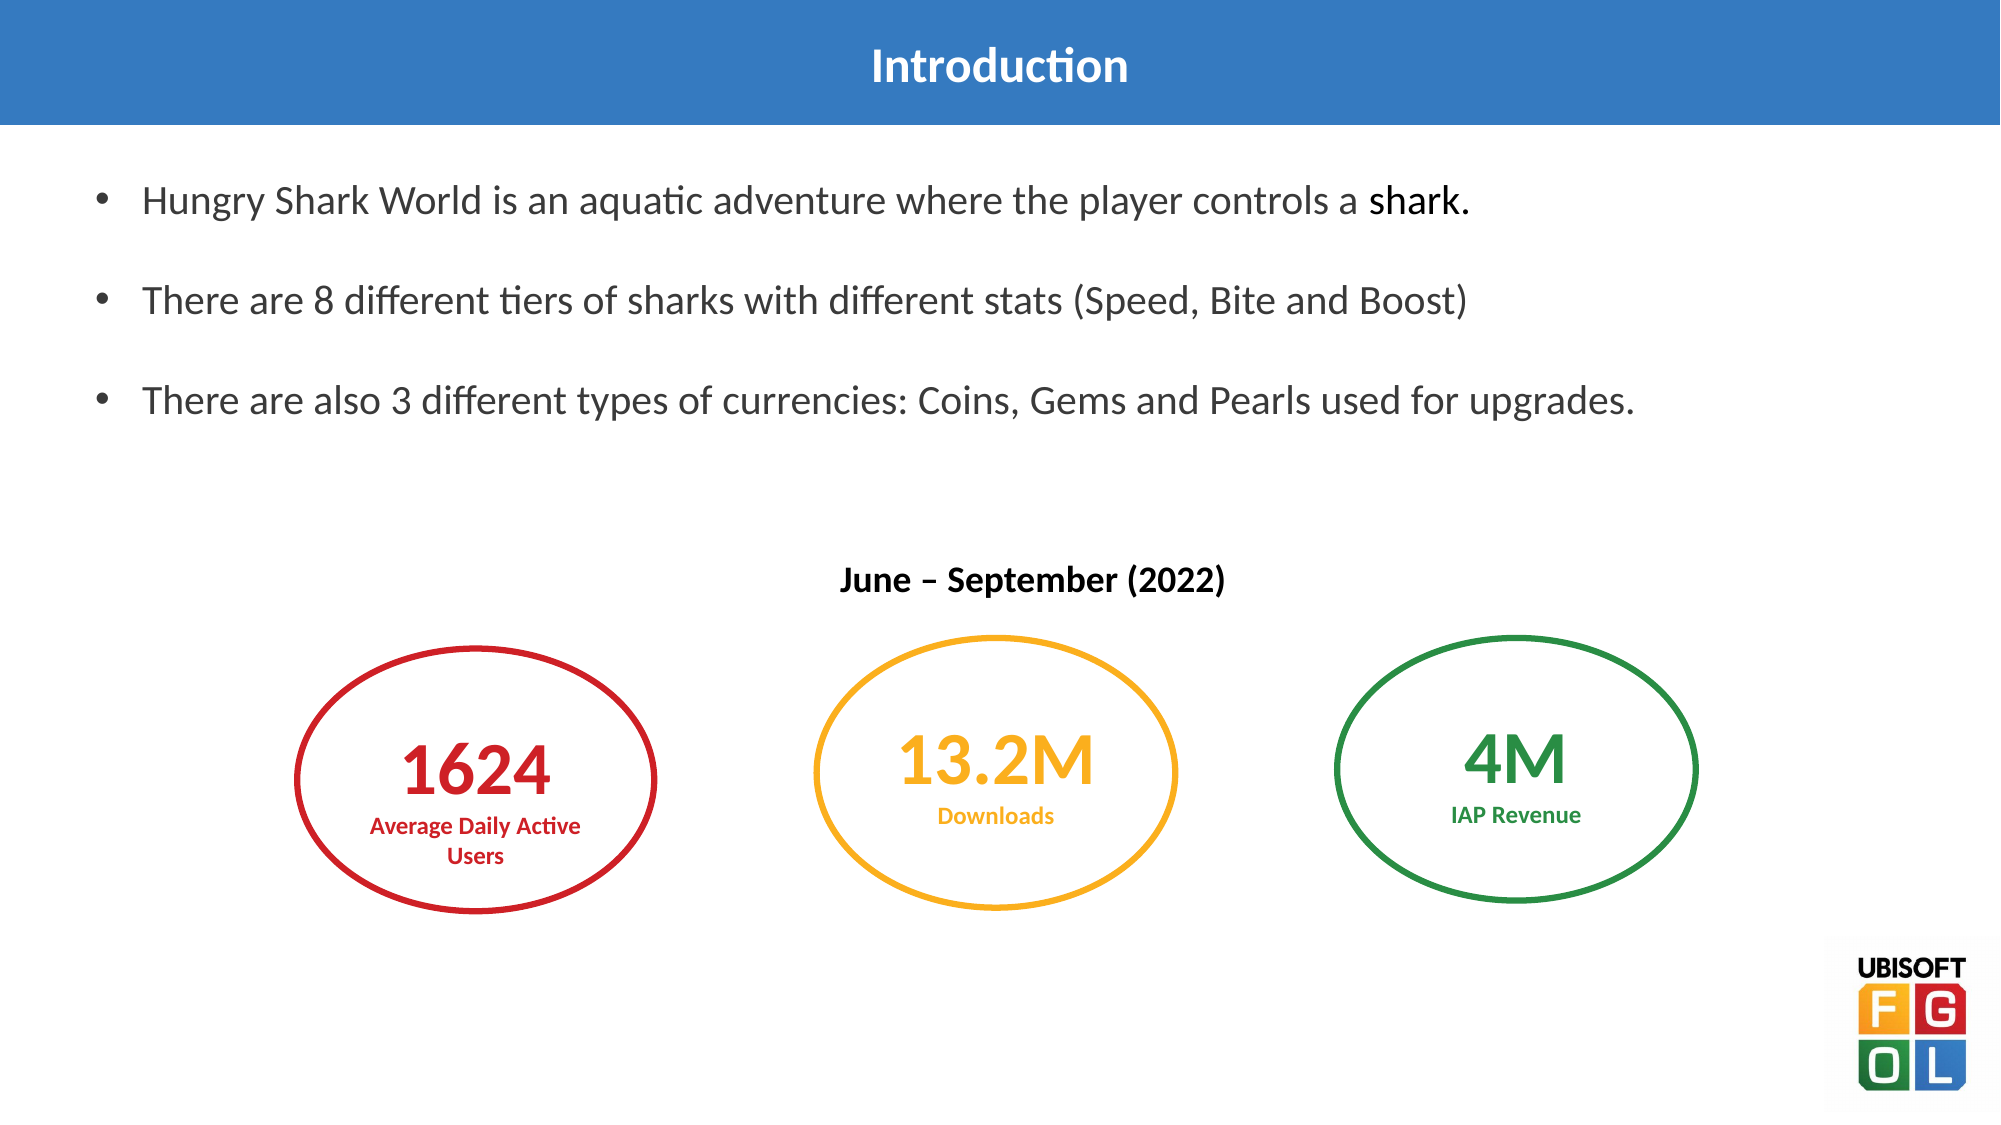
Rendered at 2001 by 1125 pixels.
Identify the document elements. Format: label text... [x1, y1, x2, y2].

text_box Hungry Shark World is an aquatic adventure where the player controls a shark. There are 8 different tiers of sharks with different stats (Speed, Bite and Boost) There are also 3 different types of currencies: Coins, Gems and Pearls used for upgrades. [80, 165, 1864, 431]
text_box 1624 Average Daily Active Users [297, 648, 655, 912]
text_box June – September (2022) [825, 547, 1314, 608]
picture [1824, 936, 2000, 1112]
text_box 4M IAP Revenue [1337, 637, 1696, 901]
text_box Introduction [0, 0, 2000, 125]
text_box 13.2M Downloads [816, 637, 1176, 908]
